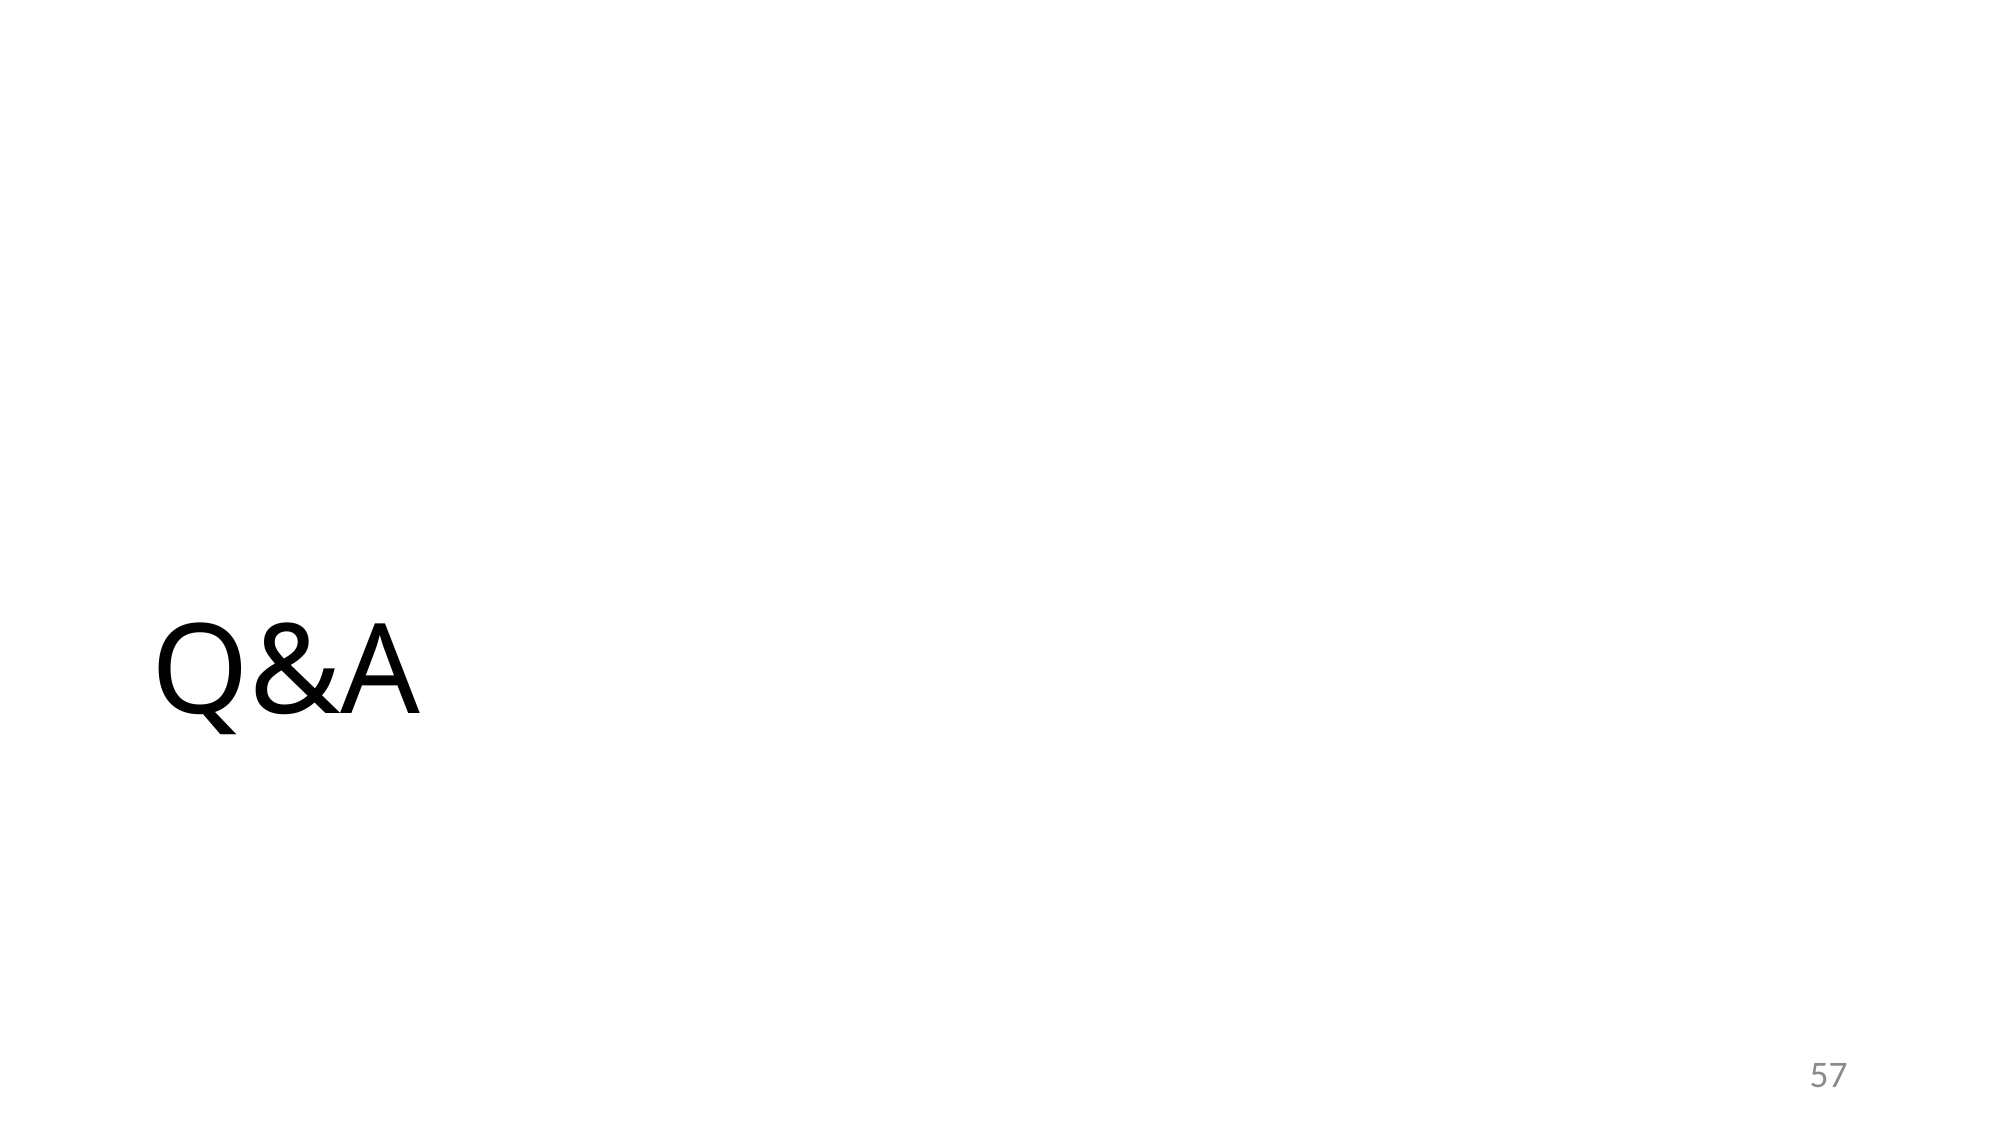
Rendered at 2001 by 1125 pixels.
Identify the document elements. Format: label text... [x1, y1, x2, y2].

slide_number 57 [1412, 1042, 1863, 1103]
title Q&A [136, 280, 1862, 749]
